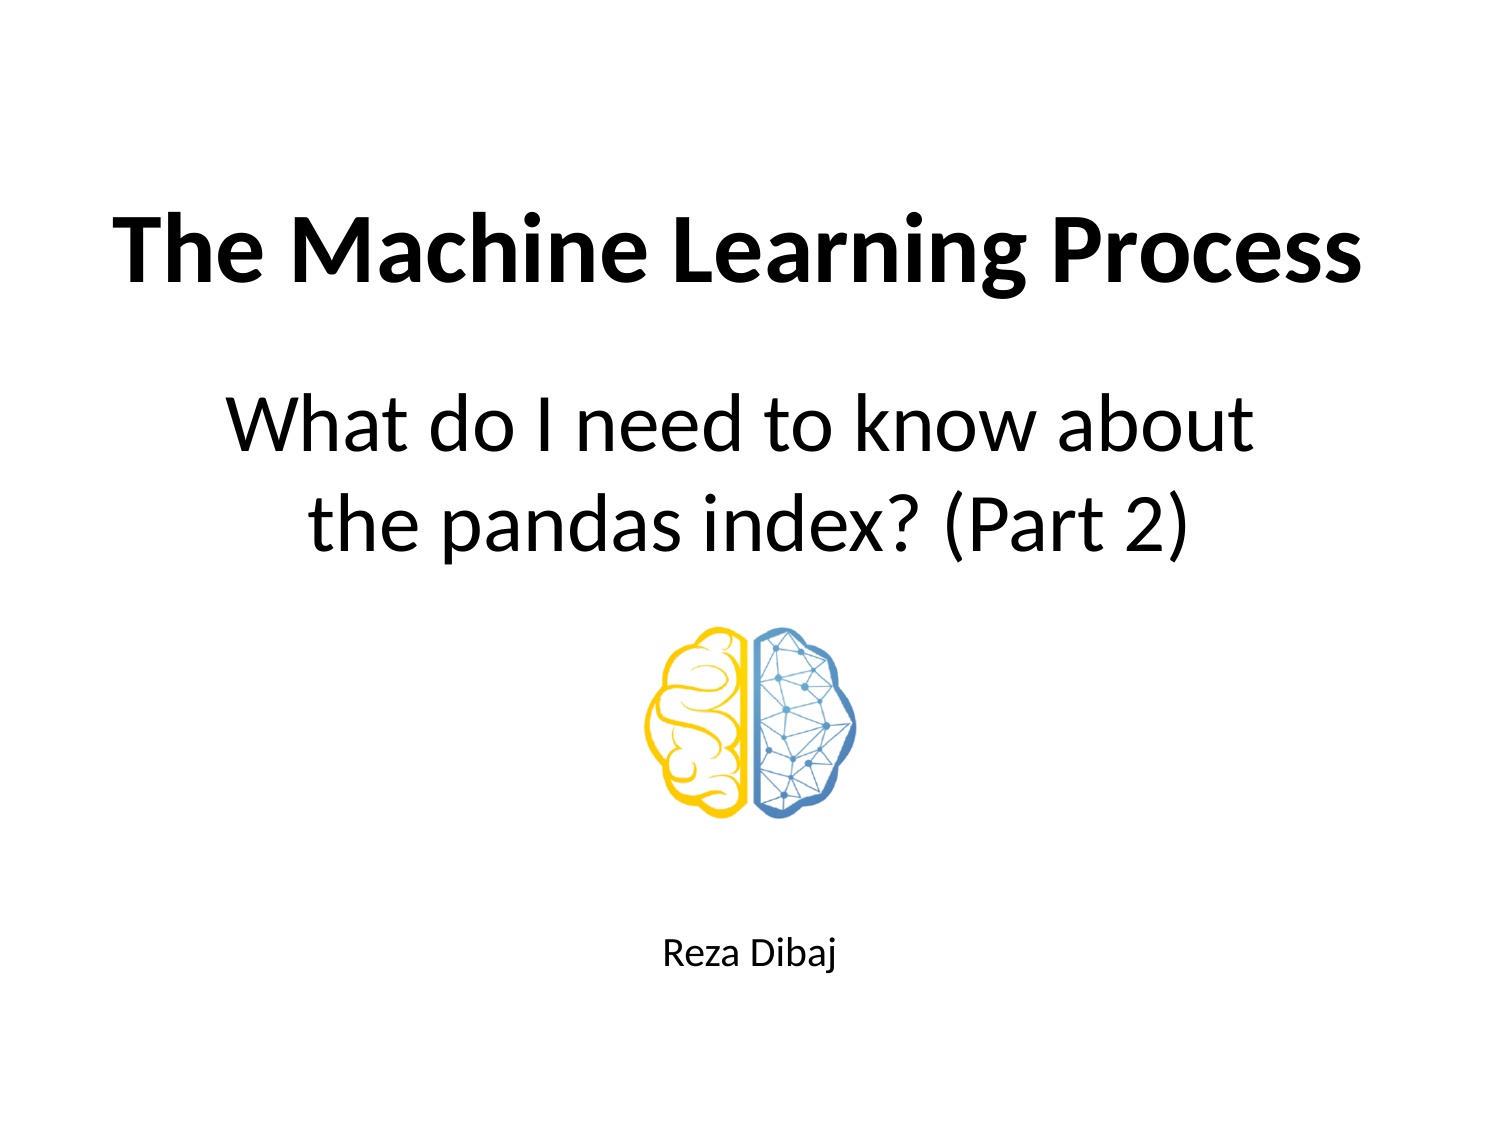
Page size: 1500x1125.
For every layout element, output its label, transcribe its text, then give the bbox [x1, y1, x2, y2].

text_box The Machine Learning Process [53, 174, 1447, 310]
picture [604, 577, 896, 869]
text_box What do I need to know about the pandas index? (Part 2) [53, 360, 1447, 576]
text_box Reza Dibaj [243, 917, 1257, 982]
